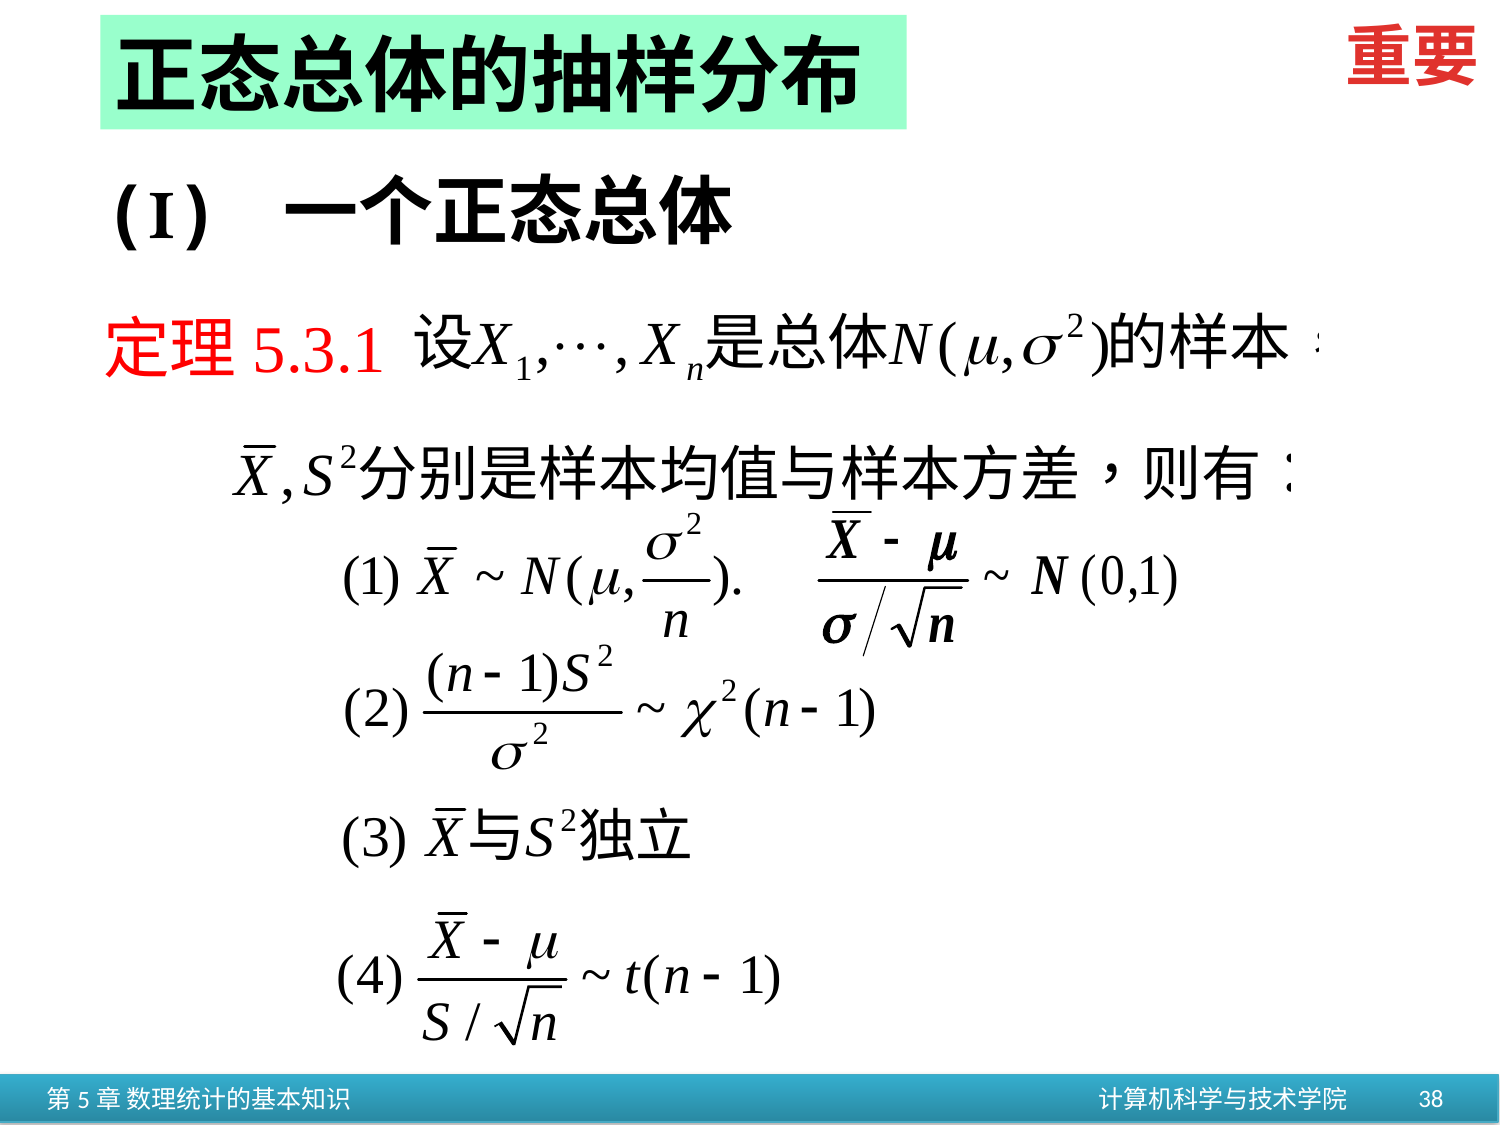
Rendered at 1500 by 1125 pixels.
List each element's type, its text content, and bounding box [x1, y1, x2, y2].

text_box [335, 523, 753, 628]
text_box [336, 628, 888, 782]
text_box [808, 498, 1188, 664]
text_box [405, 298, 1319, 396]
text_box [329, 900, 795, 1059]
text_box 正态总体的抽样分布 [100, 14, 907, 130]
text_box 定理5.3.1 [88, 298, 403, 393]
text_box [333, 794, 706, 881]
text_box (Ⅰ) 一个正态总体 [88, 156, 829, 262]
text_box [220, 430, 1292, 516]
text_box 重要 [1330, 5, 1495, 101]
